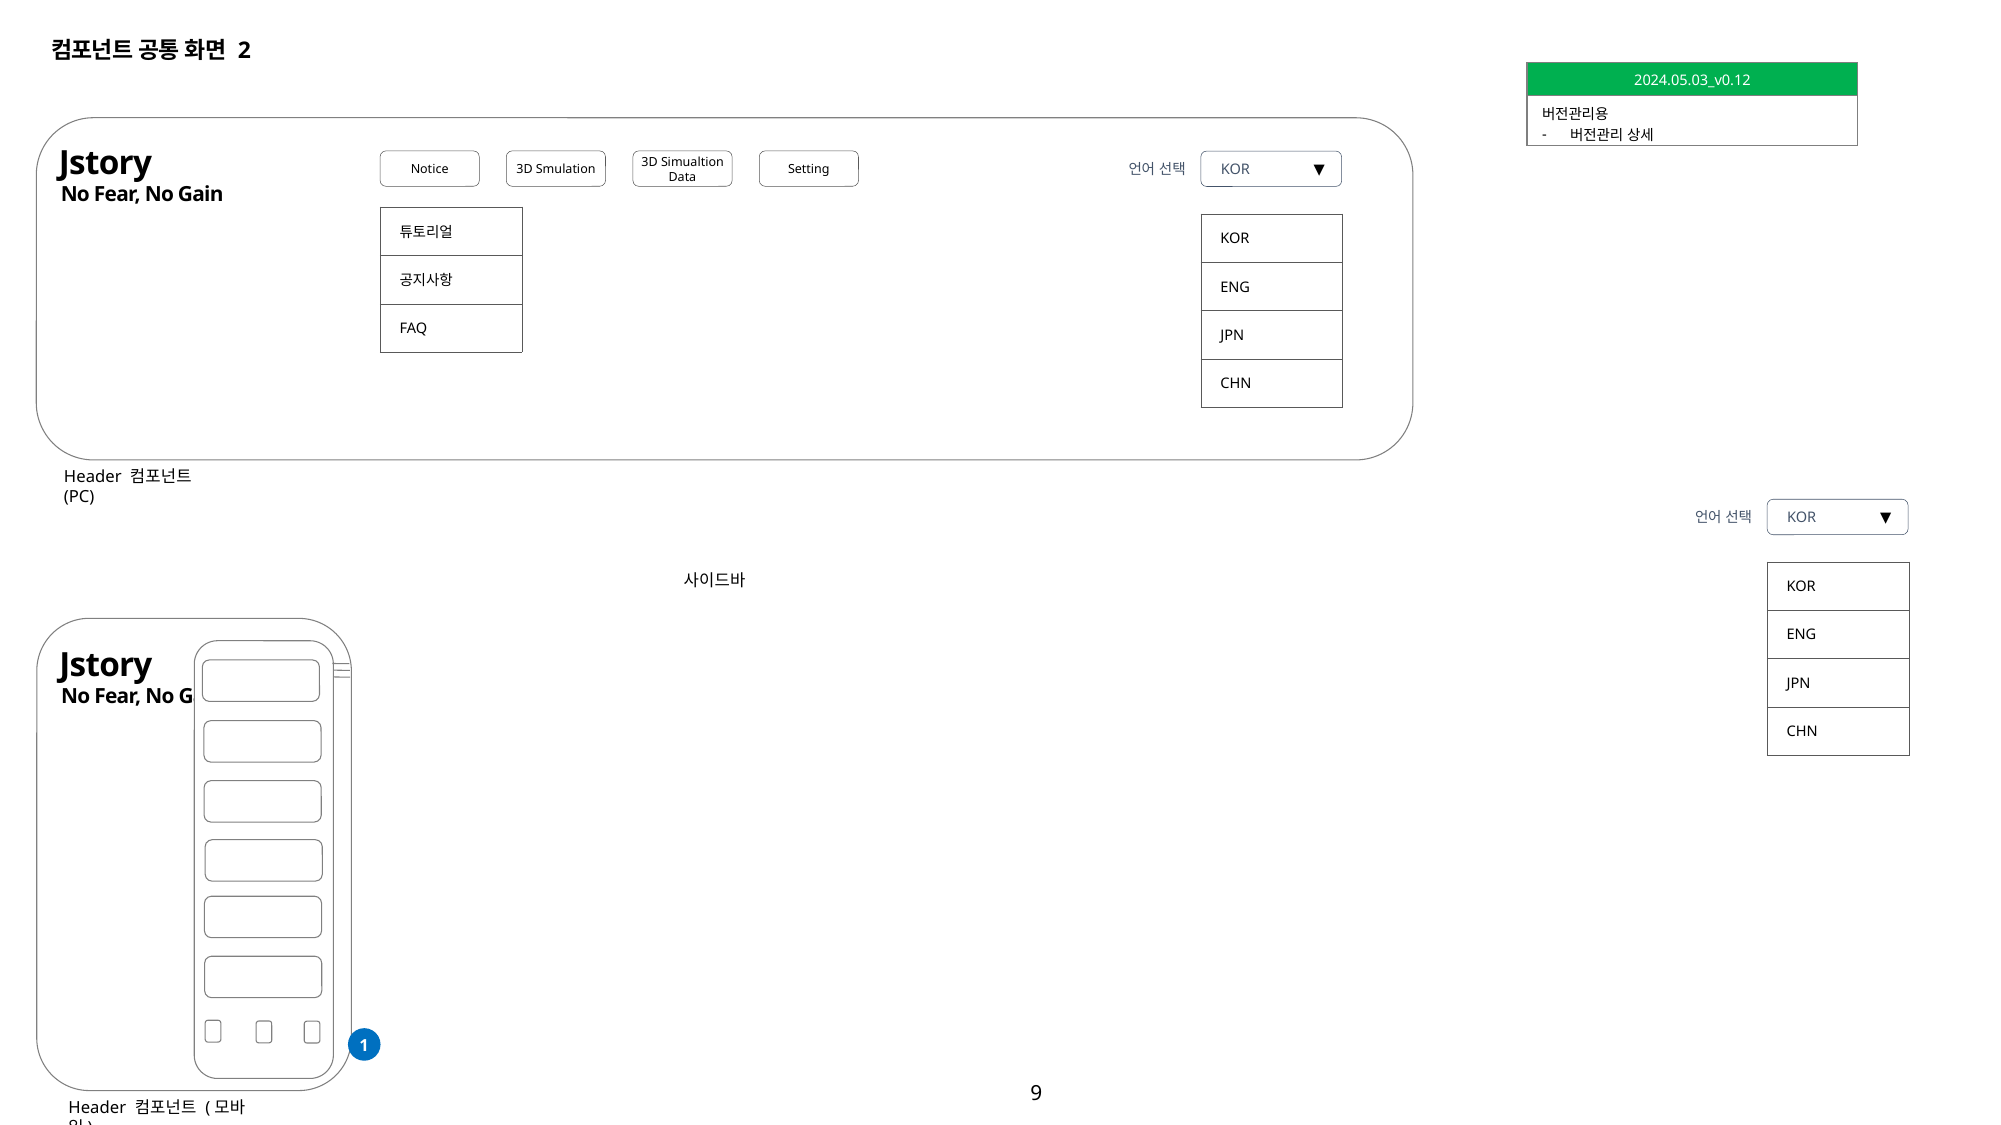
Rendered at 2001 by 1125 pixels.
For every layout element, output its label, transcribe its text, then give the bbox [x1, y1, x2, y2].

table_header 튜토리얼 [381, 208, 522, 255]
table_cell 공지사항 [381, 256, 522, 304]
text_box Jstory [53, 647, 199, 680]
table_cell ENG [1202, 263, 1342, 310]
text_box Setting [759, 150, 859, 187]
table_cell JPN [1768, 659, 1909, 707]
text_box [193, 639, 335, 1080]
table_cell CHN [1768, 708, 1909, 755]
table_cell CHN [1202, 360, 1342, 407]
text_box 컴포넌트 공통 화면 2 [36, 27, 453, 71]
text_box [203, 955, 323, 999]
text_box 1 [347, 1028, 381, 1061]
text_box 3D Smulation [506, 150, 606, 187]
text_box Header 컴포넌트 (PC) [48, 458, 243, 514]
text_box No Fear, No Gain [55, 680, 193, 711]
text_box [35, 116, 1414, 461]
table_header KOR [1768, 563, 1909, 610]
text_box [202, 719, 323, 764]
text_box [1767, 499, 1909, 535]
text_box [303, 1020, 321, 1045]
text_box 사이드바 [668, 562, 895, 598]
text_box Header 컴포넌트 (모바일) [53, 1088, 280, 1125]
text_box 언어 선택 [1658, 493, 1789, 541]
table_cell FAQ [381, 305, 522, 352]
text_box [204, 838, 324, 883]
table_cell JPN [1202, 311, 1342, 359]
text_box [35, 617, 353, 1092]
table_header 2024.05.03_v0.12 [1528, 63, 1857, 95]
text_box [255, 1019, 273, 1044]
text_box 3D Simualtion Data [632, 150, 733, 187]
text_box 언어 선택 [1091, 145, 1223, 193]
table_cell ENG [1768, 611, 1909, 658]
text_box [204, 1019, 222, 1044]
text_box [201, 658, 321, 703]
table_header KOR [1202, 215, 1342, 262]
text_box [203, 895, 323, 939]
text_box No Fear, No Gain [54, 178, 283, 209]
text_box Notice [380, 150, 480, 187]
text_box [203, 779, 323, 824]
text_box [1200, 151, 1342, 187]
text_box Jstory [53, 145, 259, 178]
table_cell 버전관리용 버전관리 상세 [1528, 96, 1857, 145]
